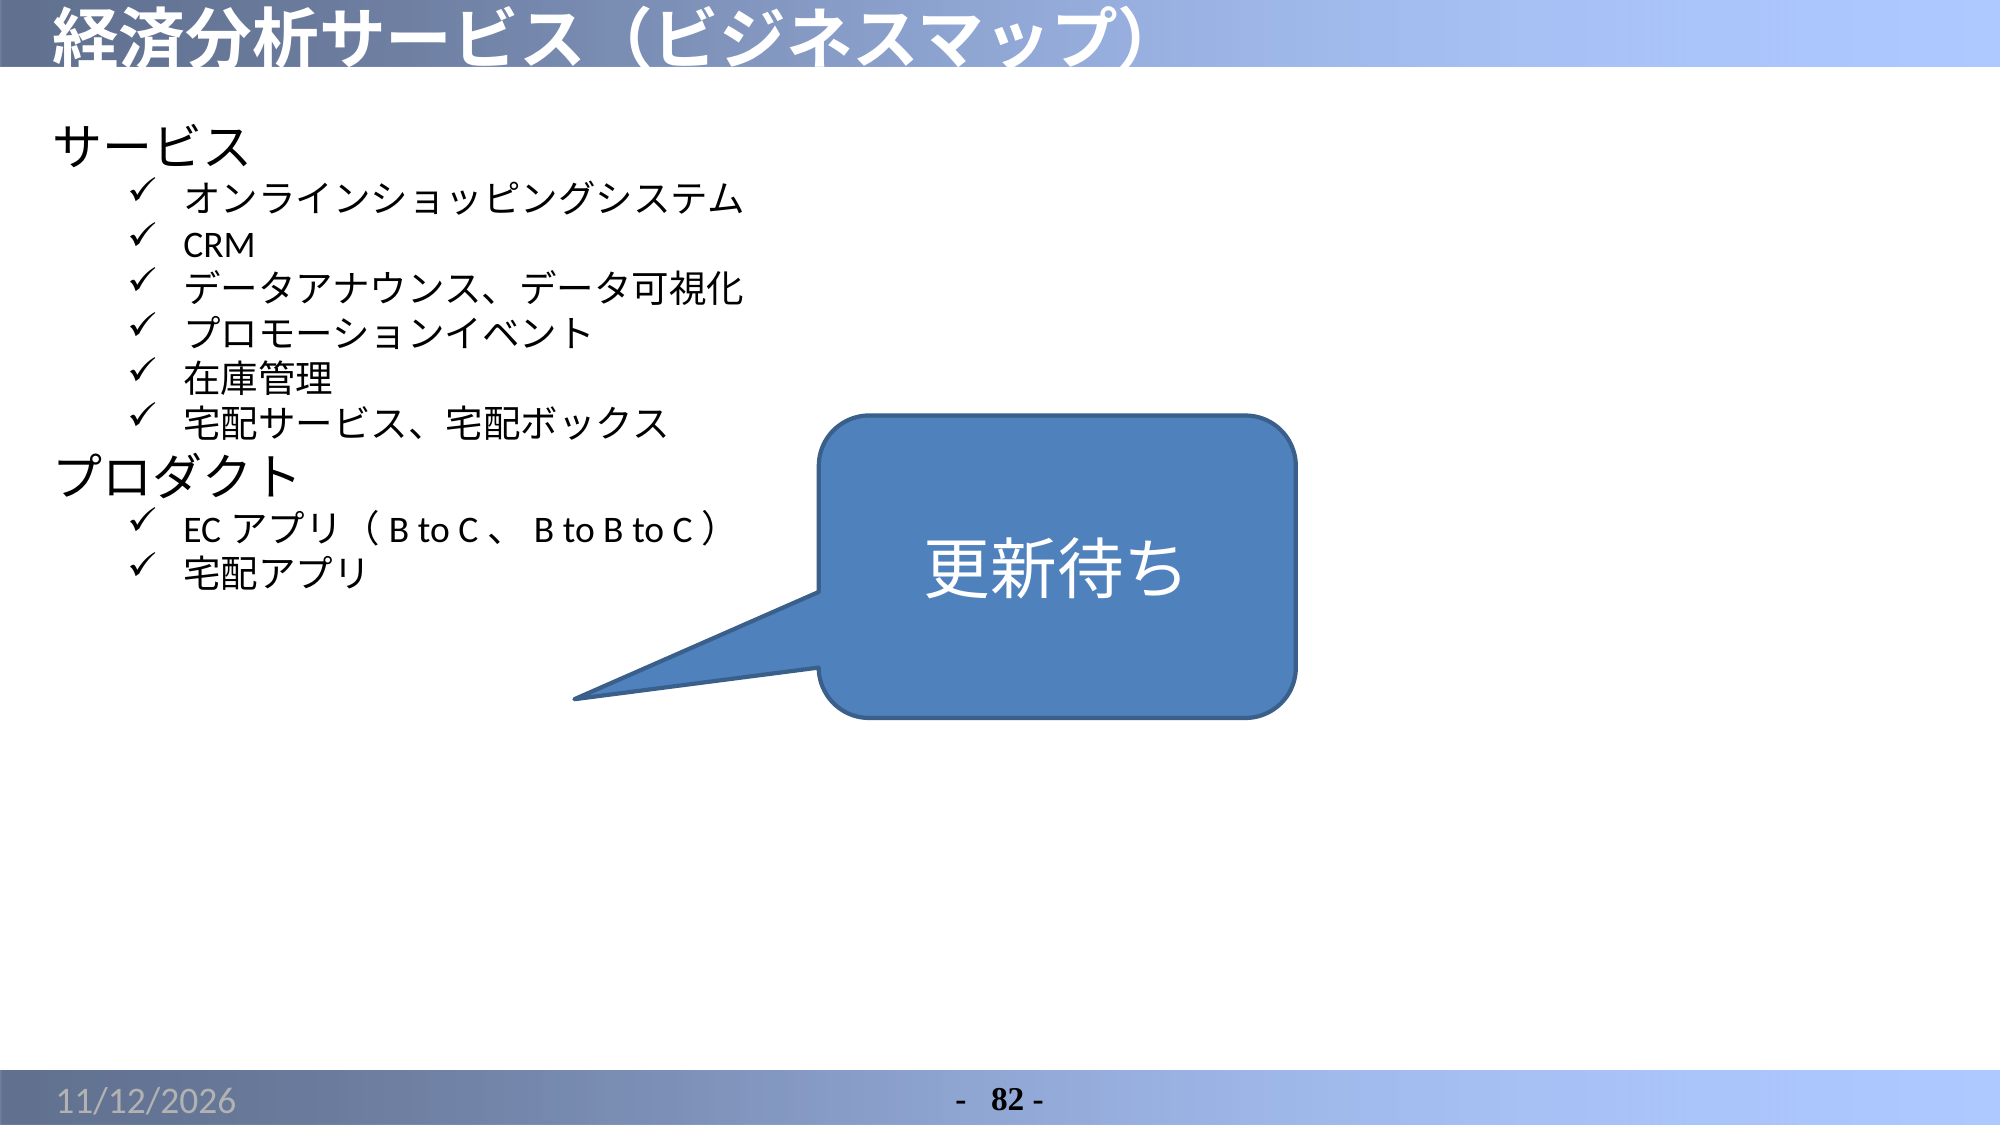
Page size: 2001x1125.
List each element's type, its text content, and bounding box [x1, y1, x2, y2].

title 経済分析サービス（ビジネスマップ） [52, 0, 1946, 78]
text_box 更新待ち [572, 413, 1298, 721]
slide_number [55, 1076, 516, 1122]
list サービス オンラインショッピングシステム CRM データアナウンス、データ可視化 プロモーションイベント 在庫管理 宅配サービス、宅配ボックス プロダクト ECアプリ（B to C、B to B to C） 宅配アプリ [52, 115, 1946, 646]
slide_number - 82 - [934, 1078, 1063, 1117]
